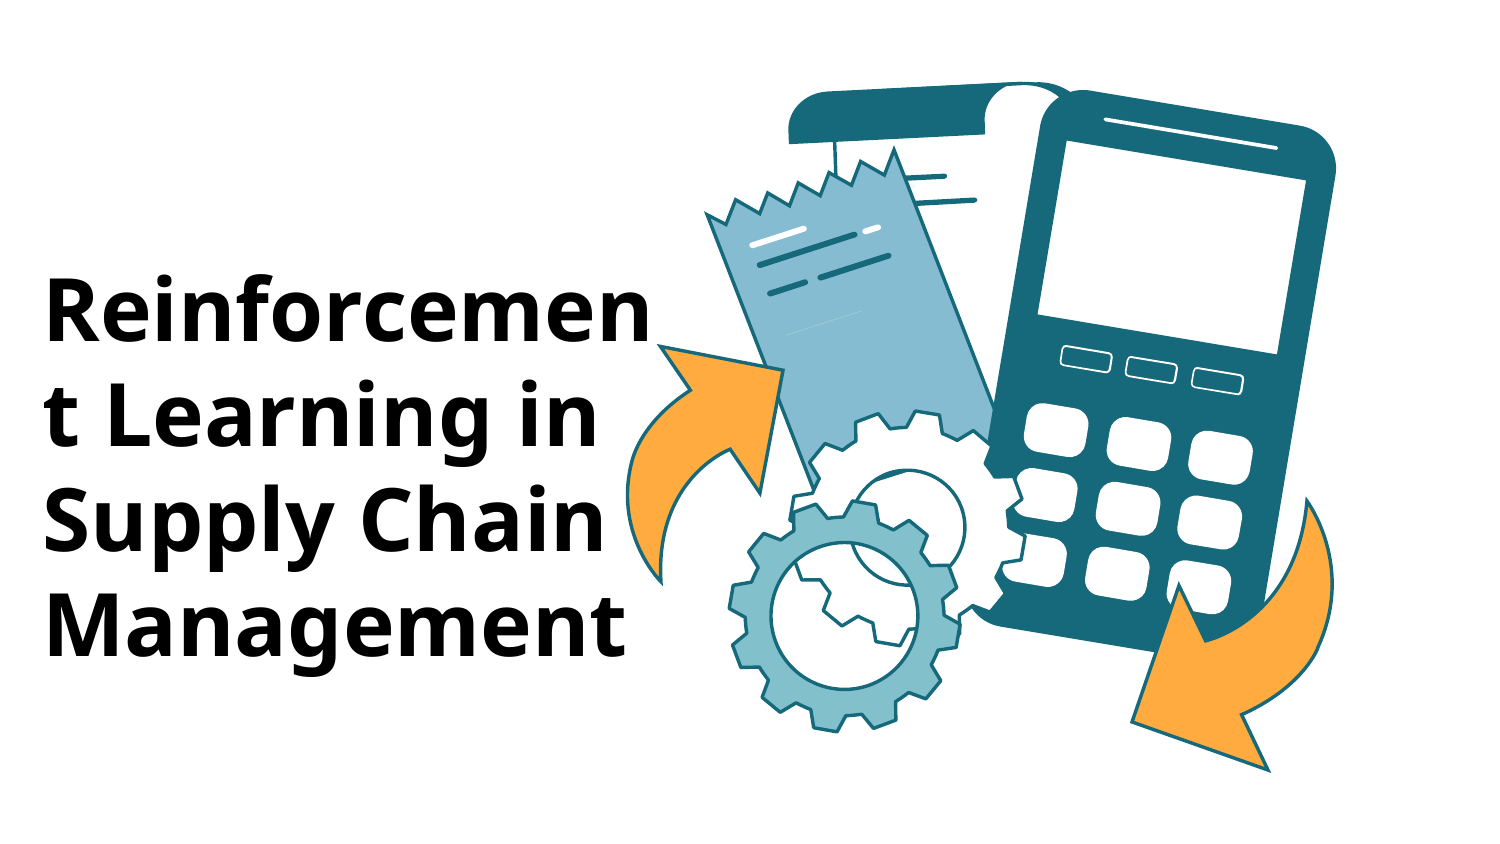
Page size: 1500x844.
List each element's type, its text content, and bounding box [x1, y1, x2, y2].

text_box [749, 225, 807, 249]
text_box [973, 91, 1335, 651]
text_box [1020, 82, 1072, 96]
text_box [905, 173, 948, 181]
text_box [1124, 356, 1179, 385]
text_box [1188, 430, 1253, 485]
text_box [914, 197, 978, 206]
text_box [1103, 117, 1279, 150]
text_box [1190, 367, 1245, 396]
text_box [834, 83, 1062, 406]
text_box [1085, 546, 1150, 601]
text_box [627, 346, 784, 582]
text_box [729, 500, 961, 732]
text_box [756, 231, 858, 268]
text_box [1177, 495, 1243, 550]
text_box [817, 252, 892, 281]
text_box [1014, 468, 1078, 522]
text_box [767, 279, 808, 297]
text_box [1023, 403, 1089, 458]
text_box [1031, 134, 1312, 361]
text_box [1132, 501, 1333, 771]
text_box [1038, 141, 1305, 354]
text_box [707, 149, 994, 489]
text_box [795, 543, 917, 646]
text_box [862, 224, 881, 235]
text_box [1095, 481, 1161, 536]
text_box [1002, 533, 1067, 587]
title Reinforcement Learning in Supply Chain Management [27, 199, 684, 689]
text_box [788, 81, 1022, 145]
text_box [1059, 345, 1113, 374]
text_box [789, 411, 1026, 623]
text_box [1106, 417, 1172, 471]
text_box [1166, 560, 1232, 615]
